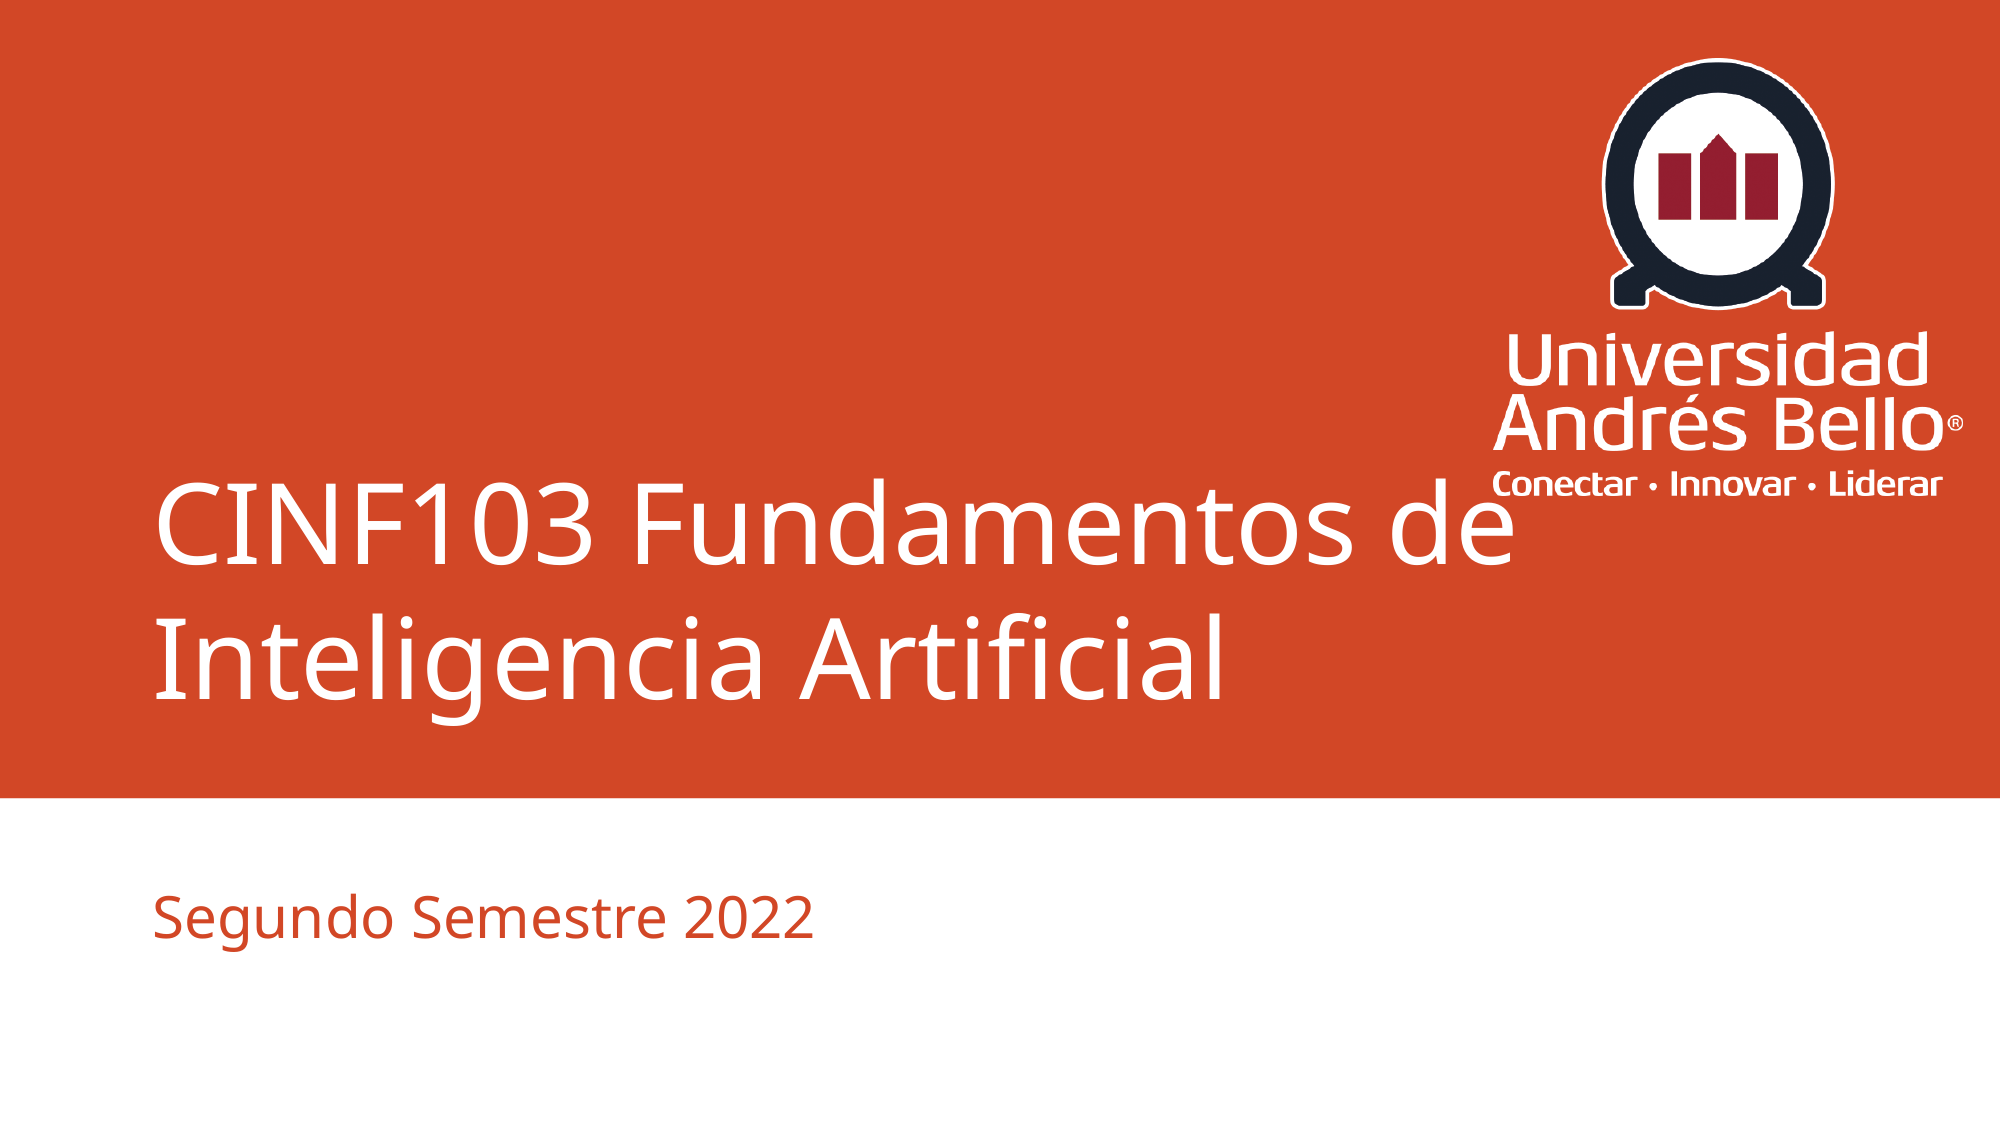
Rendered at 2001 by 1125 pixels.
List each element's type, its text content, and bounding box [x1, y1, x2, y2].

picture [1493, 58, 1963, 496]
title CINF103 Fundamentos de Inteligencia Artificial [137, 338, 1863, 730]
subtitle Segundo Semestre 2022 [137, 838, 1238, 1025]
